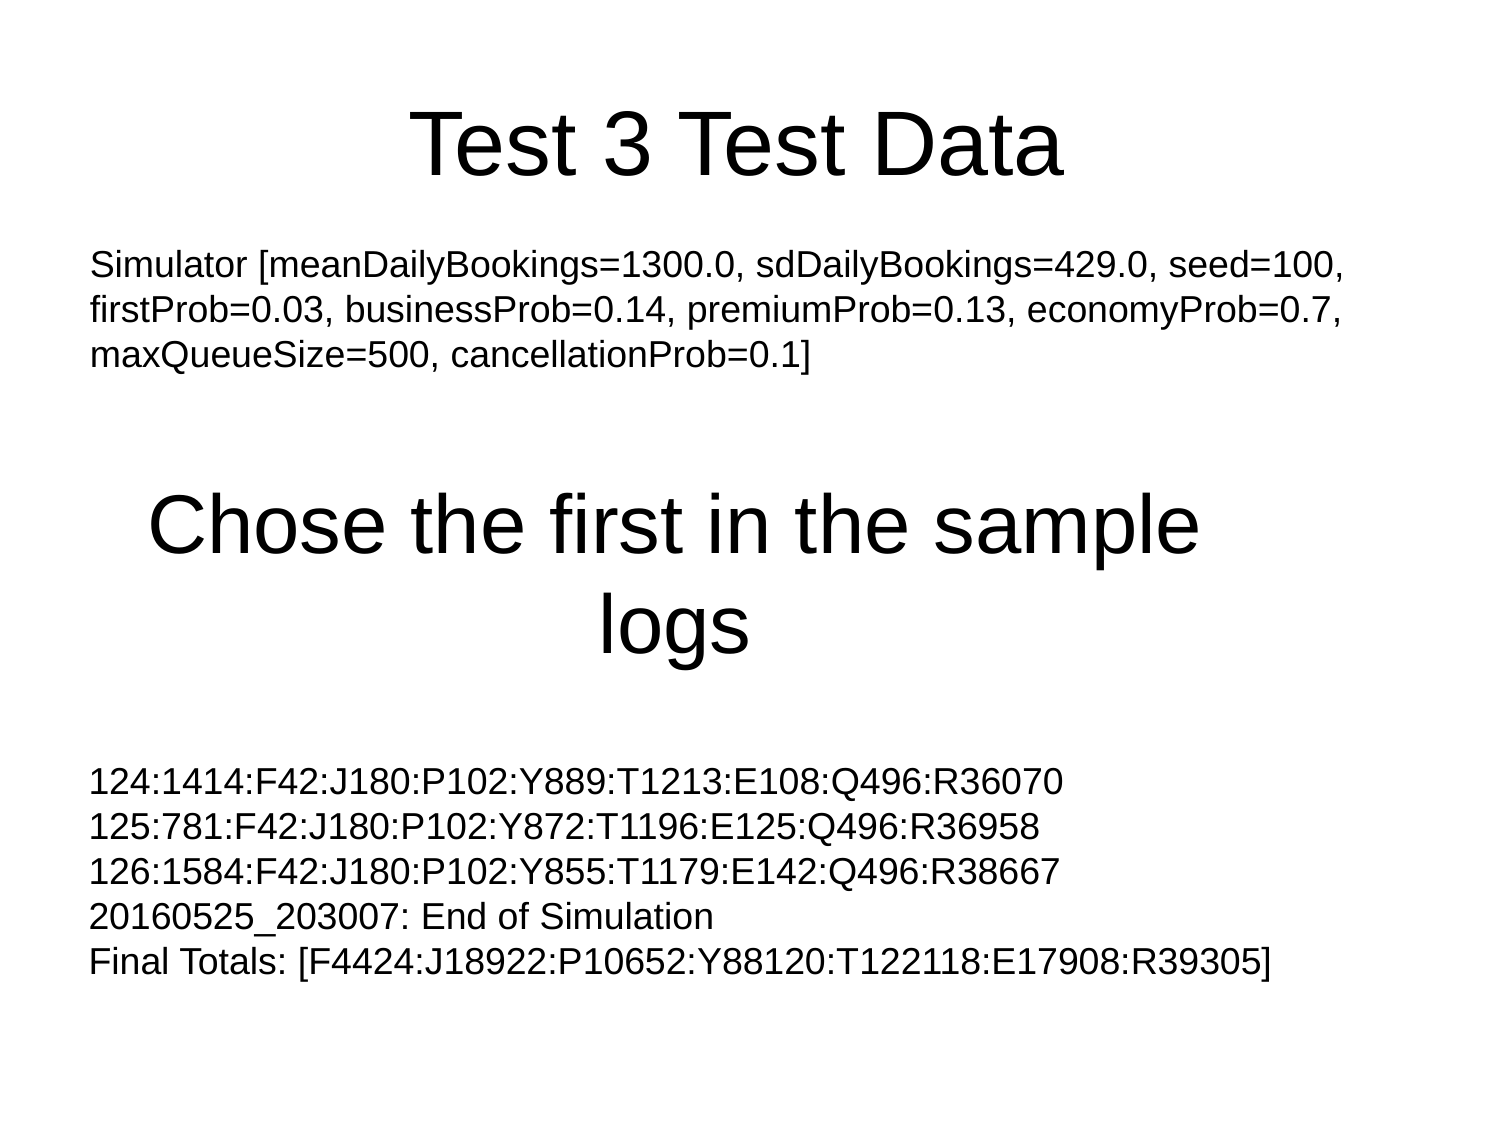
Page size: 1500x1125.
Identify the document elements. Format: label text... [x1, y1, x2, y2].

text_box Simulator [meanDailyBookings=1300.0, sdDailyBookings=429.0, seed=100, firstProb=0.03, businessProb=0.14, premiumProb=0.13, economyProb=0.7, maxQueueSize=500, cancellationProb=0.1] [74, 232, 1425, 383]
title Test 3 Test Data [75, 45, 1425, 232]
text_box 124:1414:F42:J180:P102:Y889:T1213:E108:Q496:R36070 125:781:F42:J180:P102:Y872:T1196:E125:Q496:R36958 126:1584:F42:J180:P102:Y855:T1179:E142:Q496:R38667 20160525_203007: End of Simulation Final Totals: [F4424:J18922:P10652:Y88120:T122118:E17908:R39305] [73, 749, 1399, 990]
text_box Chose the first in the sample logs [74, 462, 1275, 678]
